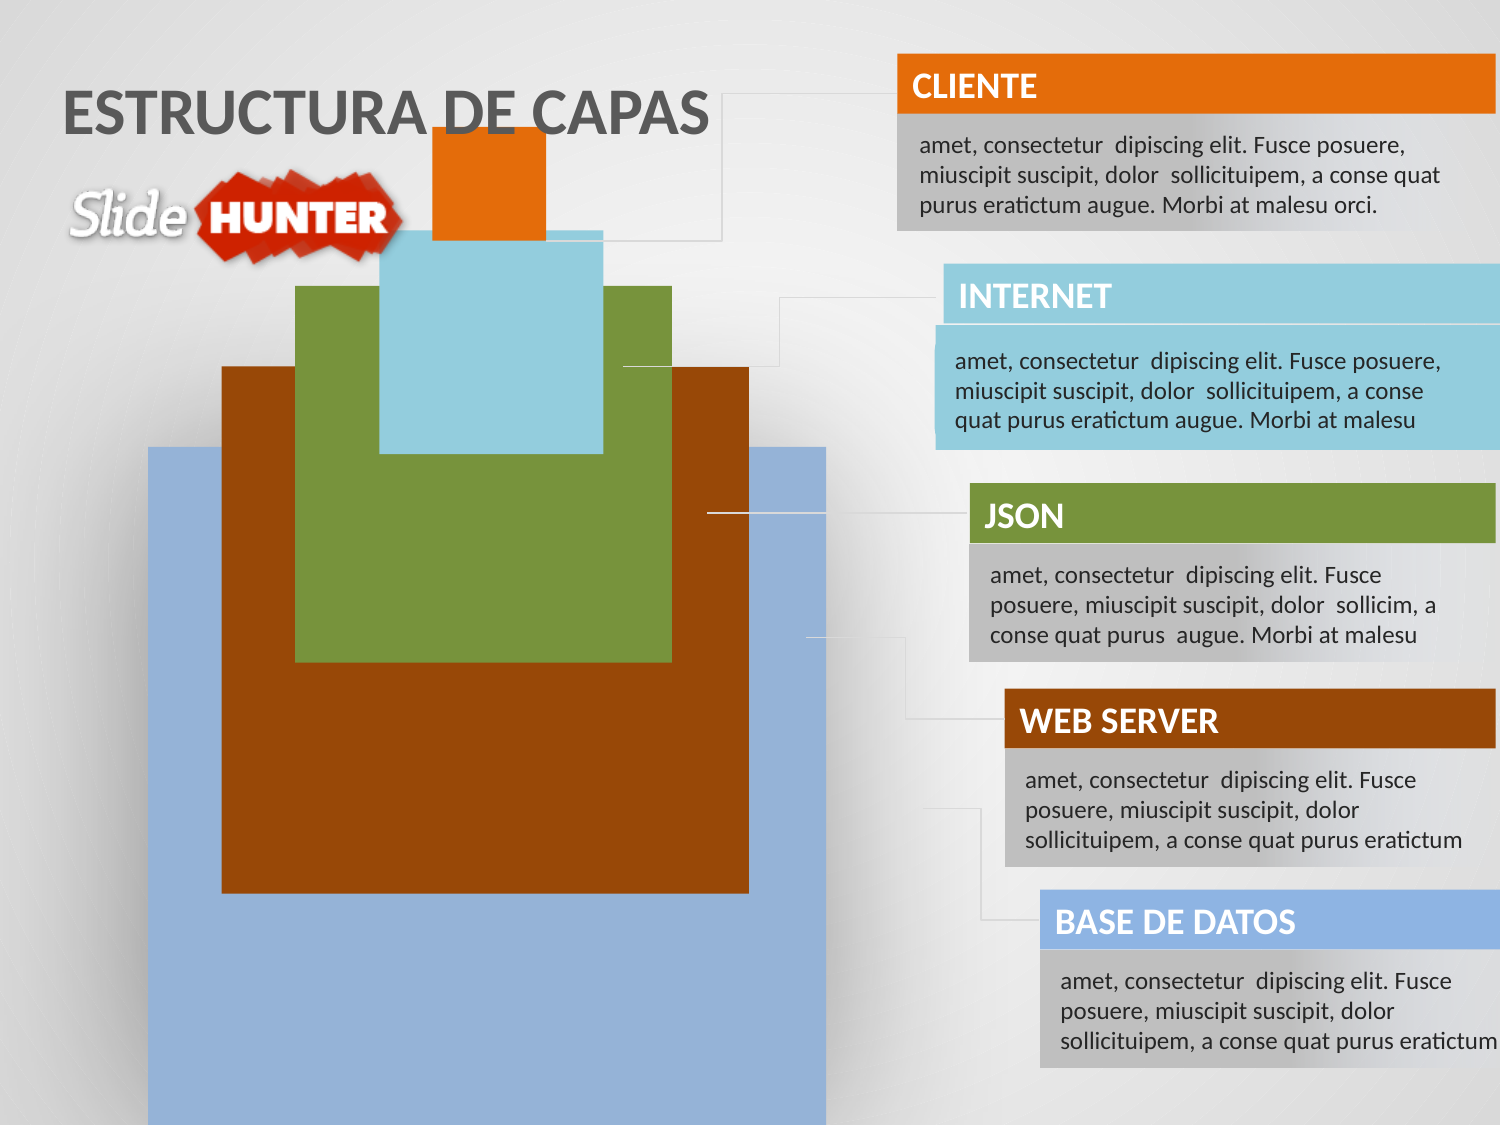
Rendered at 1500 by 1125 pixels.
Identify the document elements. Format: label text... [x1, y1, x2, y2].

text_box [622, 263, 1500, 450]
text_box ESTRUCTURA DE CAPAS [47, 43, 1398, 173]
text_box [430, 173, 541, 243]
text_box [377, 228, 605, 456]
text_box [545, 53, 1497, 241]
text_box [219, 364, 751, 896]
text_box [805, 637, 1500, 867]
text_box [293, 284, 674, 665]
text_box [146, 445, 828, 1125]
picture [67, 168, 404, 266]
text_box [706, 482, 1499, 663]
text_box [922, 808, 1500, 1068]
